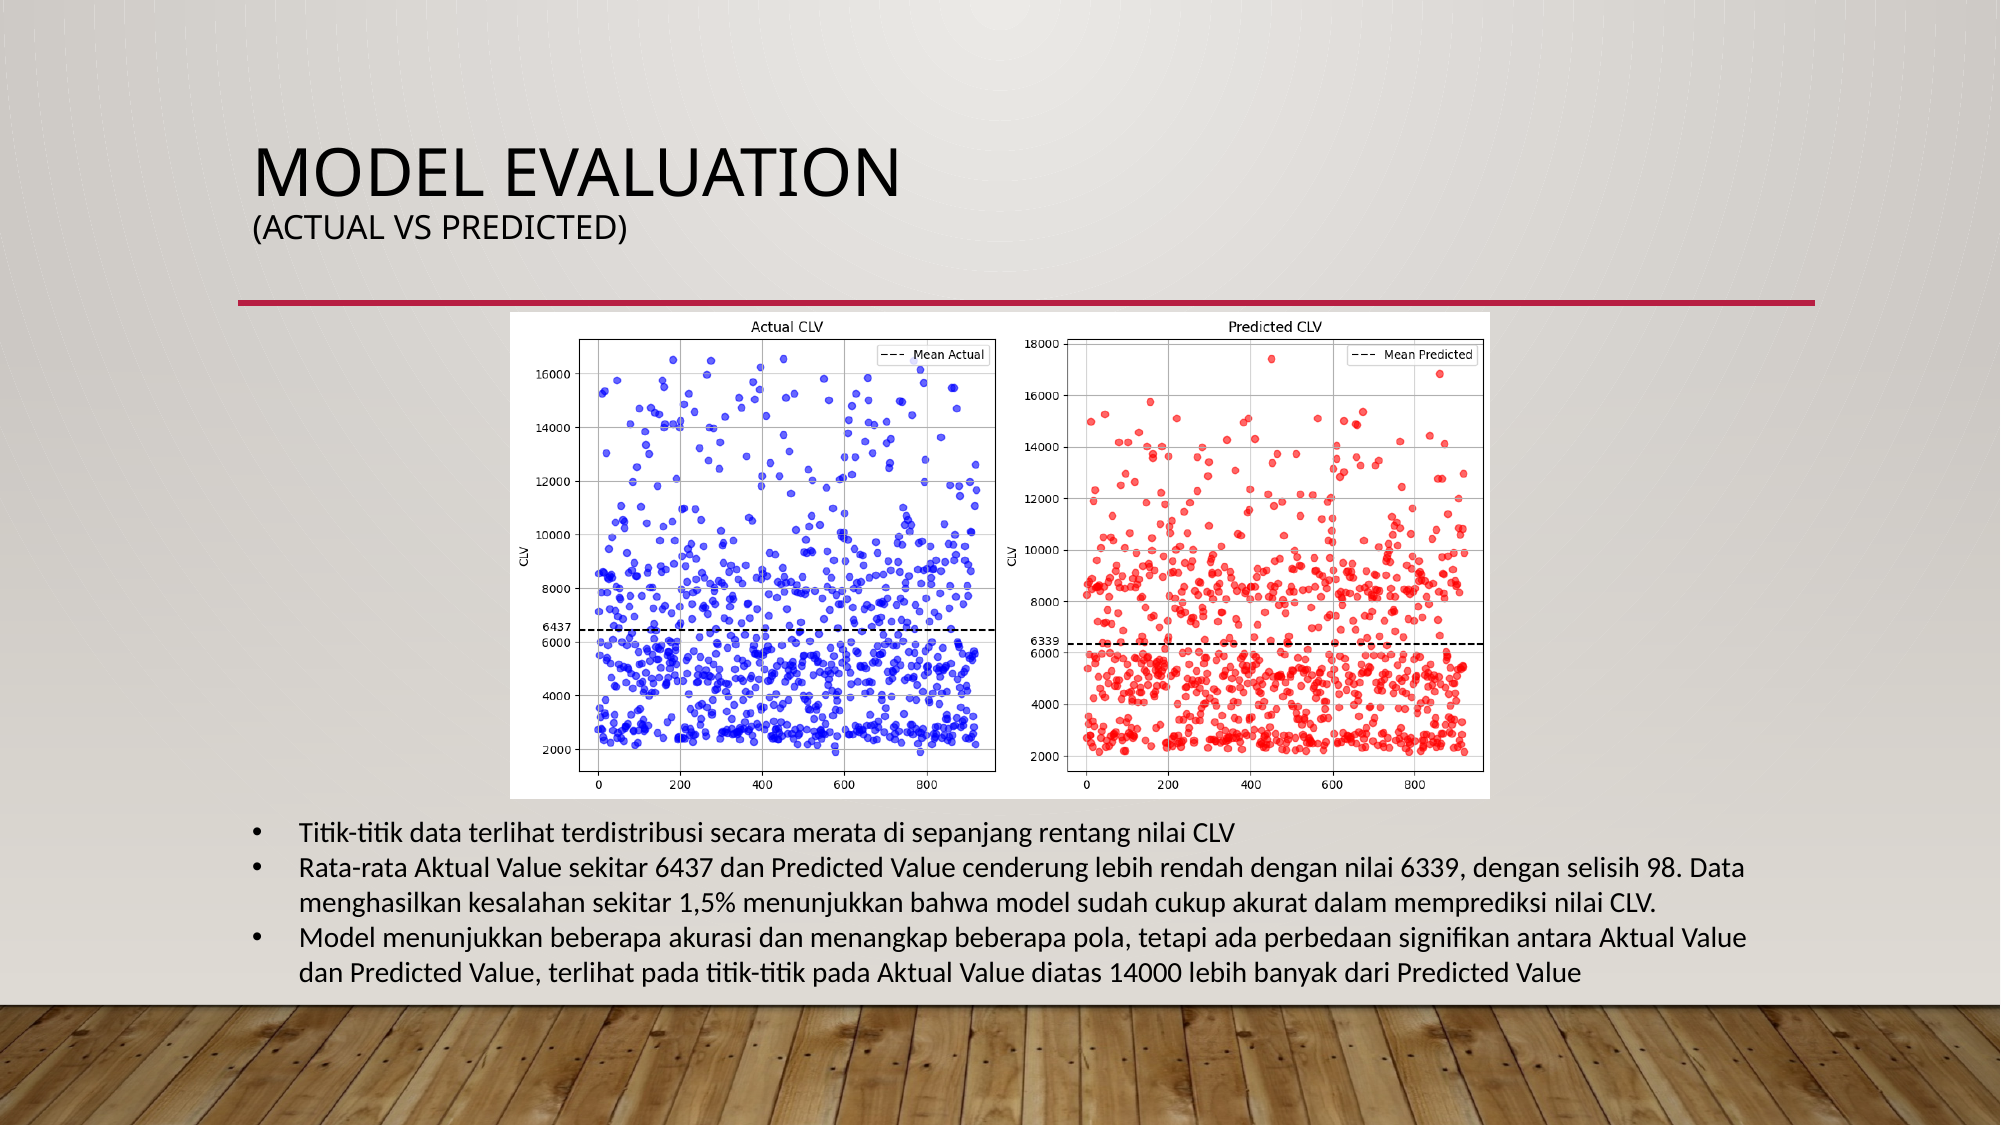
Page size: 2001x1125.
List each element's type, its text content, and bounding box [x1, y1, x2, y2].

text_box Titik-titik data terlihat terdistribusi secara merata di sepanjang rentang nilai CLV Rata-rata Aktual Value sekitar 6437 dan Predicted Value cenderung lebih rendah dengan nilai 6339, dengan selisih 98. Data menghasilkan kesalahan sekitar 1,5% menunjukkan bahwa model sudah cukup akurat dalam memprediksi nilai CLV. Model menunjukkan beberapa akurasi dan menangkap beberapa pola, tetapi ada perbedaan signifikan antara Aktual Value dan Predicted Value, terlihat pada titik-titik pada Aktual Value diatas 14000 lebih banyak dari Predicted Value [237, 806, 1814, 996]
picture [0, 1005, 2000, 1125]
title model evaluation (Actual vs predicted) [237, 131, 1814, 306]
picture [509, 311, 1491, 799]
